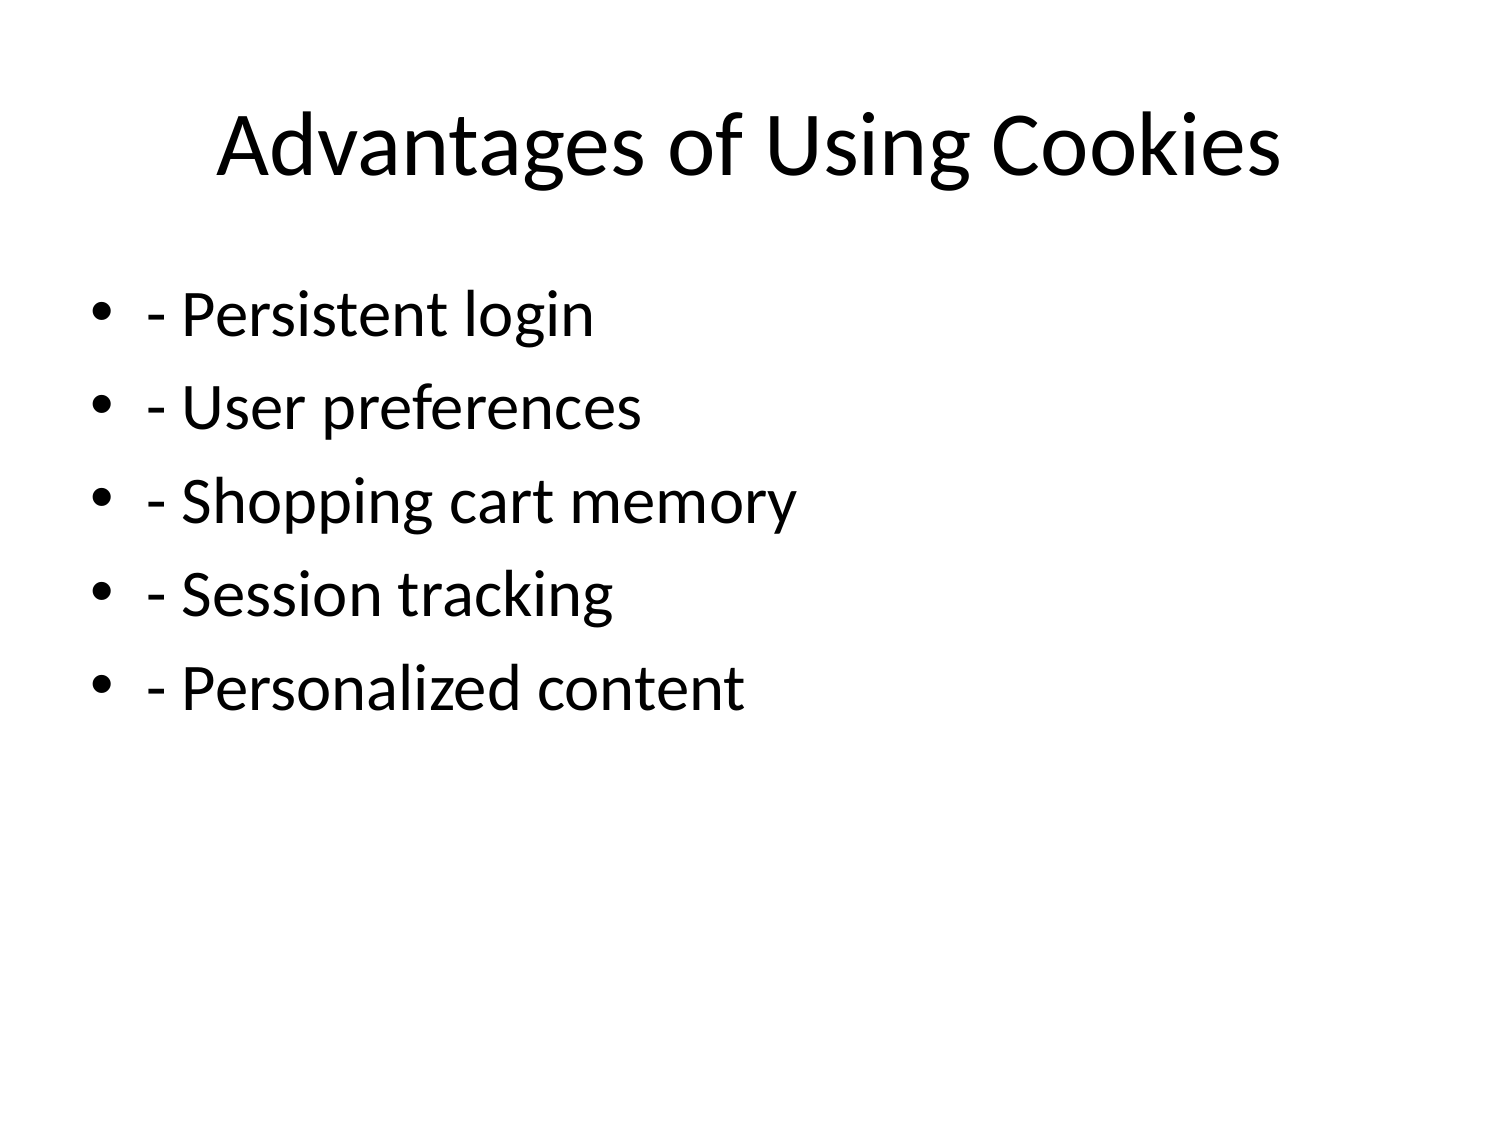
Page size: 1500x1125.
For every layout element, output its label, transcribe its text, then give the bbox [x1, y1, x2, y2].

title Advantages of Using Cookies [75, 45, 1425, 233]
list - Persistent login - User preferences - Shopping cart memory - Session tracking - Personalized content [75, 262, 1425, 1005]
